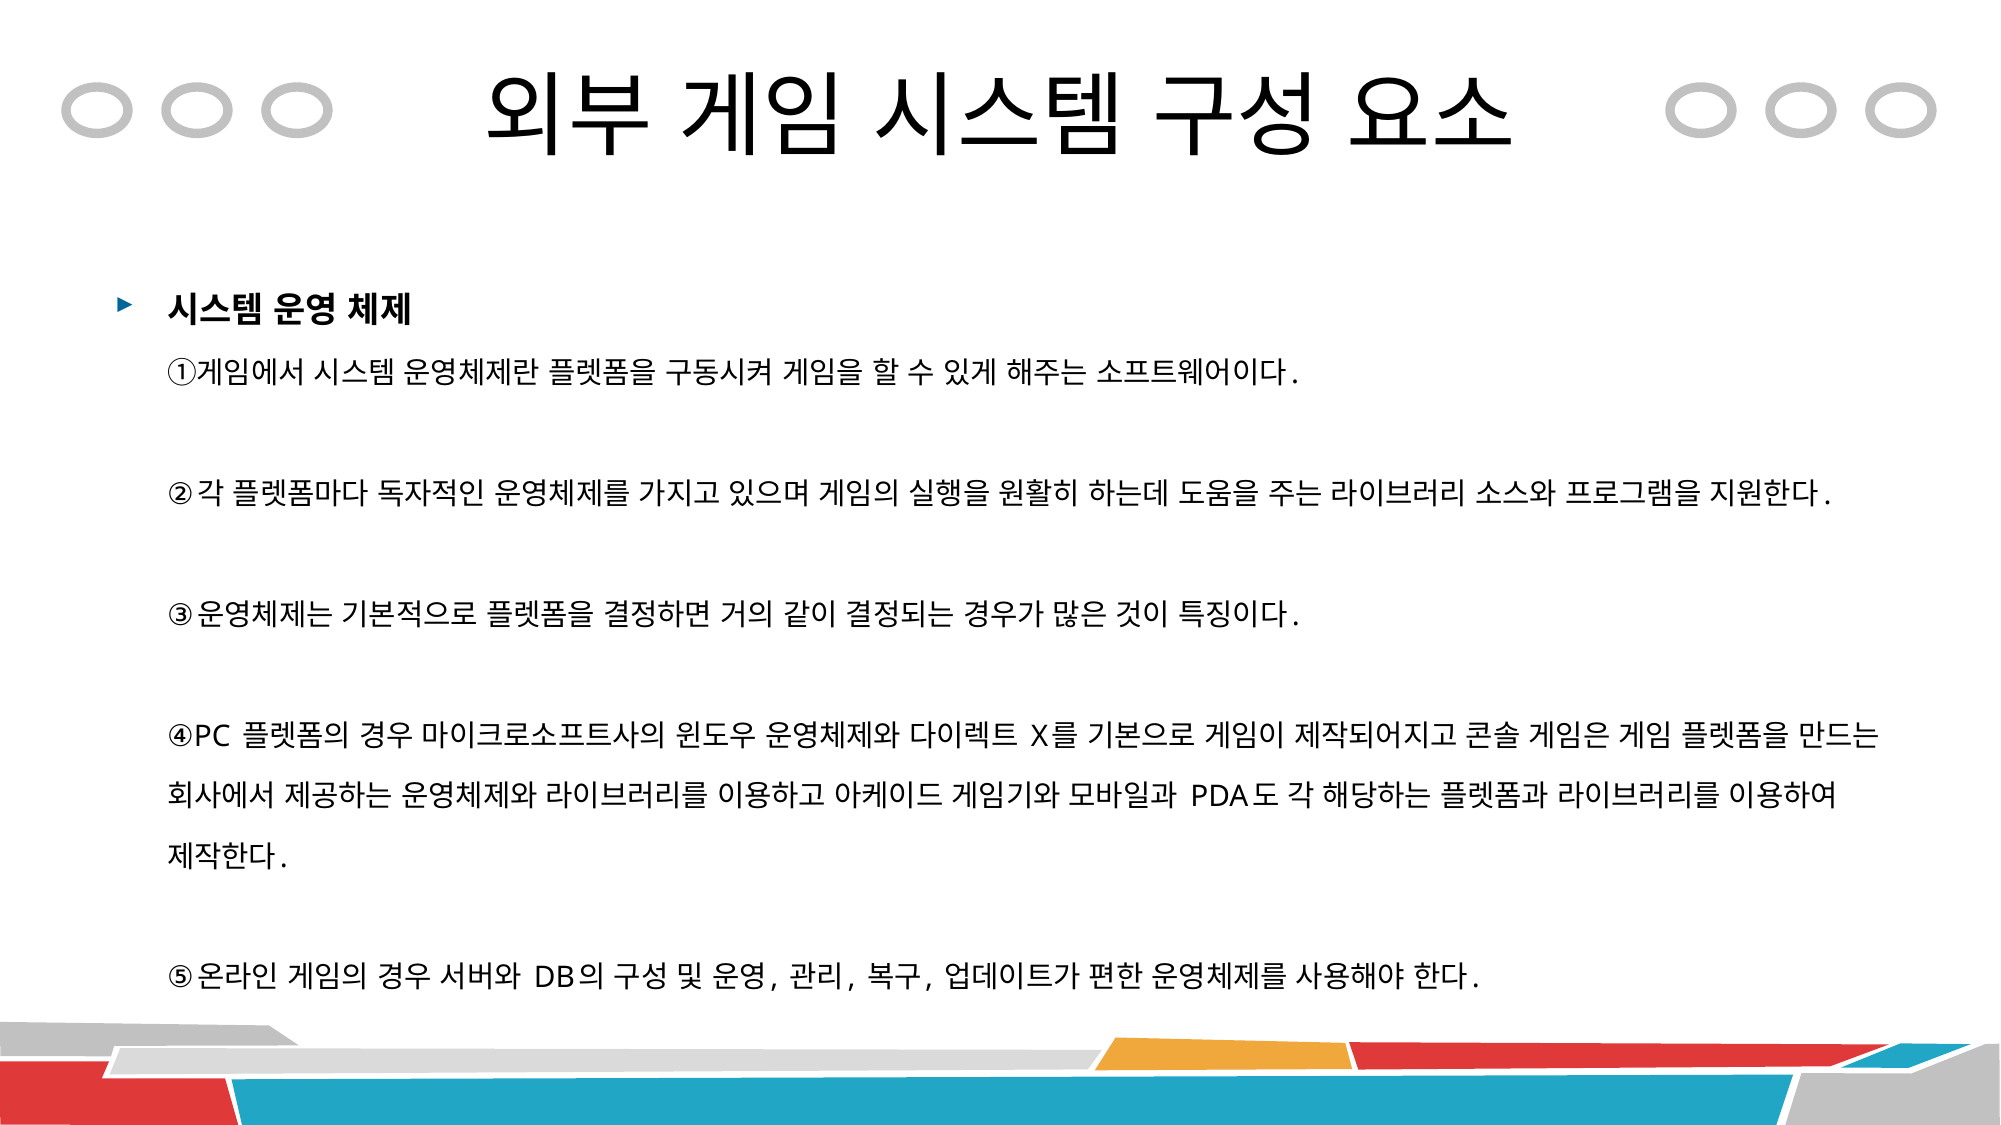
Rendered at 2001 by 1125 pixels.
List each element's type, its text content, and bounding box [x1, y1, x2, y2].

list 시스템 운영 체제 ①게임에서 시스템 운영체제란 플렛폼을 구동시켜 게임을 할 수 있게 해주는 소프트웨어이다. ②각 플렛폼마다 독자적인 운영체제를 가지고 있으며 게임의 실행을 원활히 하는데 도움을 주는 라이브러리 소스와 프로그램을 지원한다. ③운영체제는 기본적으로 플렛폼을 결정하면 거의 같이 결정되는 경우가 많은 것이 특징이다. ④PC 플렛폼의 경우 마이크로소프트사의 윈도우 운영체제와 다이렉트 X를 기본으로 게임이 제작되어지고 콘솔 게임은 게임 플렛폼을 만드는 회사에서 제공하는 운영체제와 라이브러리를 이용하고 아케이드 게임기와 모바일과 PDA도 각 해당하는 플렛폼과 라이브러리를 이용하여 제작한다. ⑤온라인 게임의 경우 서버와 DB의 구성 및 운영, 관리, 복구, 업데이트가 편한 운영체제를 사용해야 한다. [99, 250, 1900, 1005]
title 외부 게임 시스템 구성 요소 [350, 18, 1650, 206]
